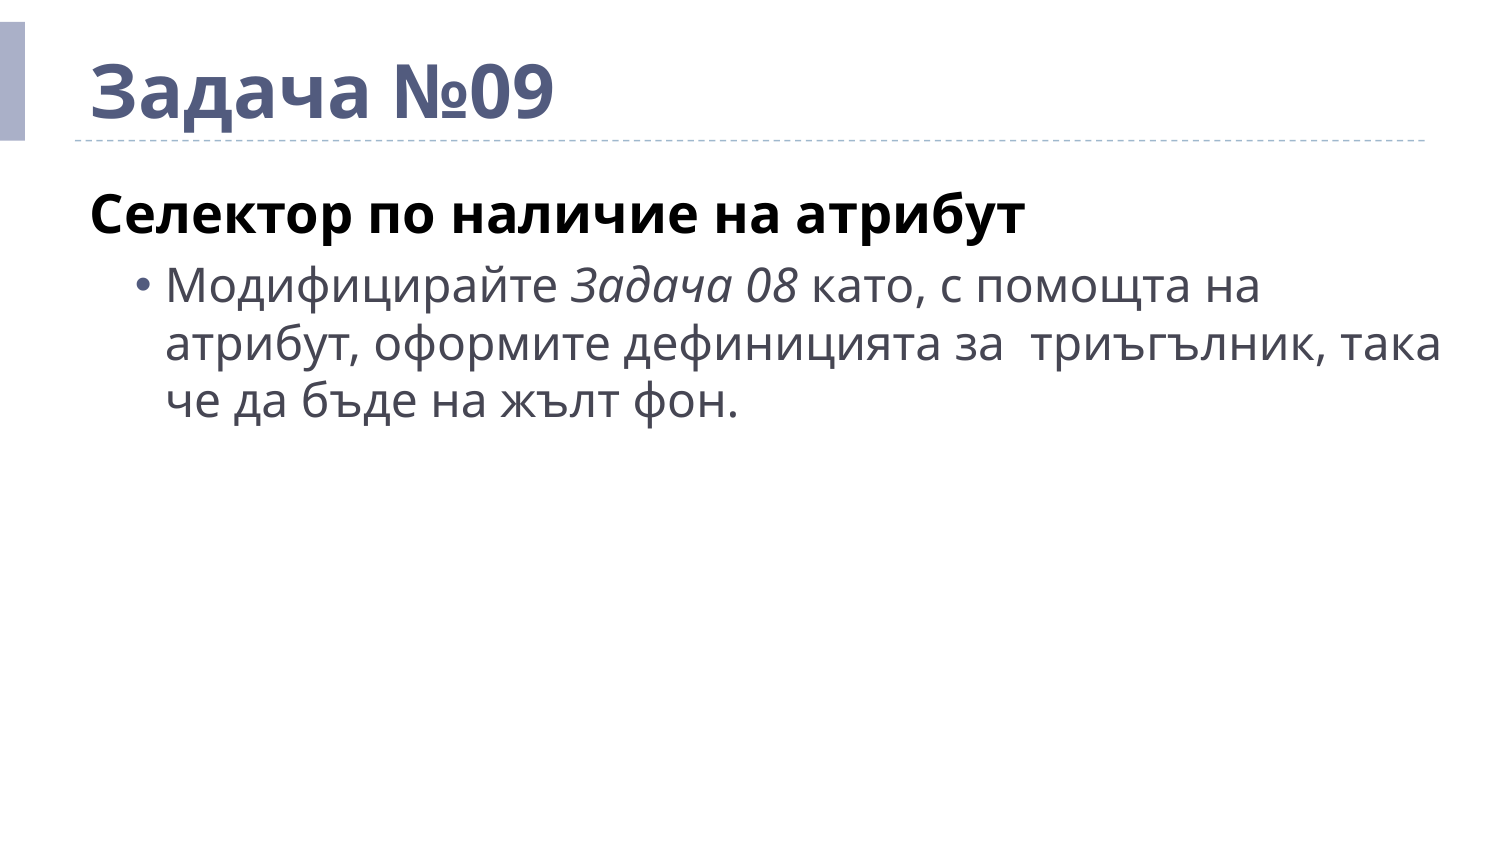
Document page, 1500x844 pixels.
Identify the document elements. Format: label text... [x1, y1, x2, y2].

list Селектор по наличие на атрибут Модифицирайте Задача 08 като, с помощта на атрибут, оформите дефиницията за триъгълник, така че да бъде на жълт фон. [75, 171, 1475, 835]
title Задача №09 [75, 18, 1475, 141]
